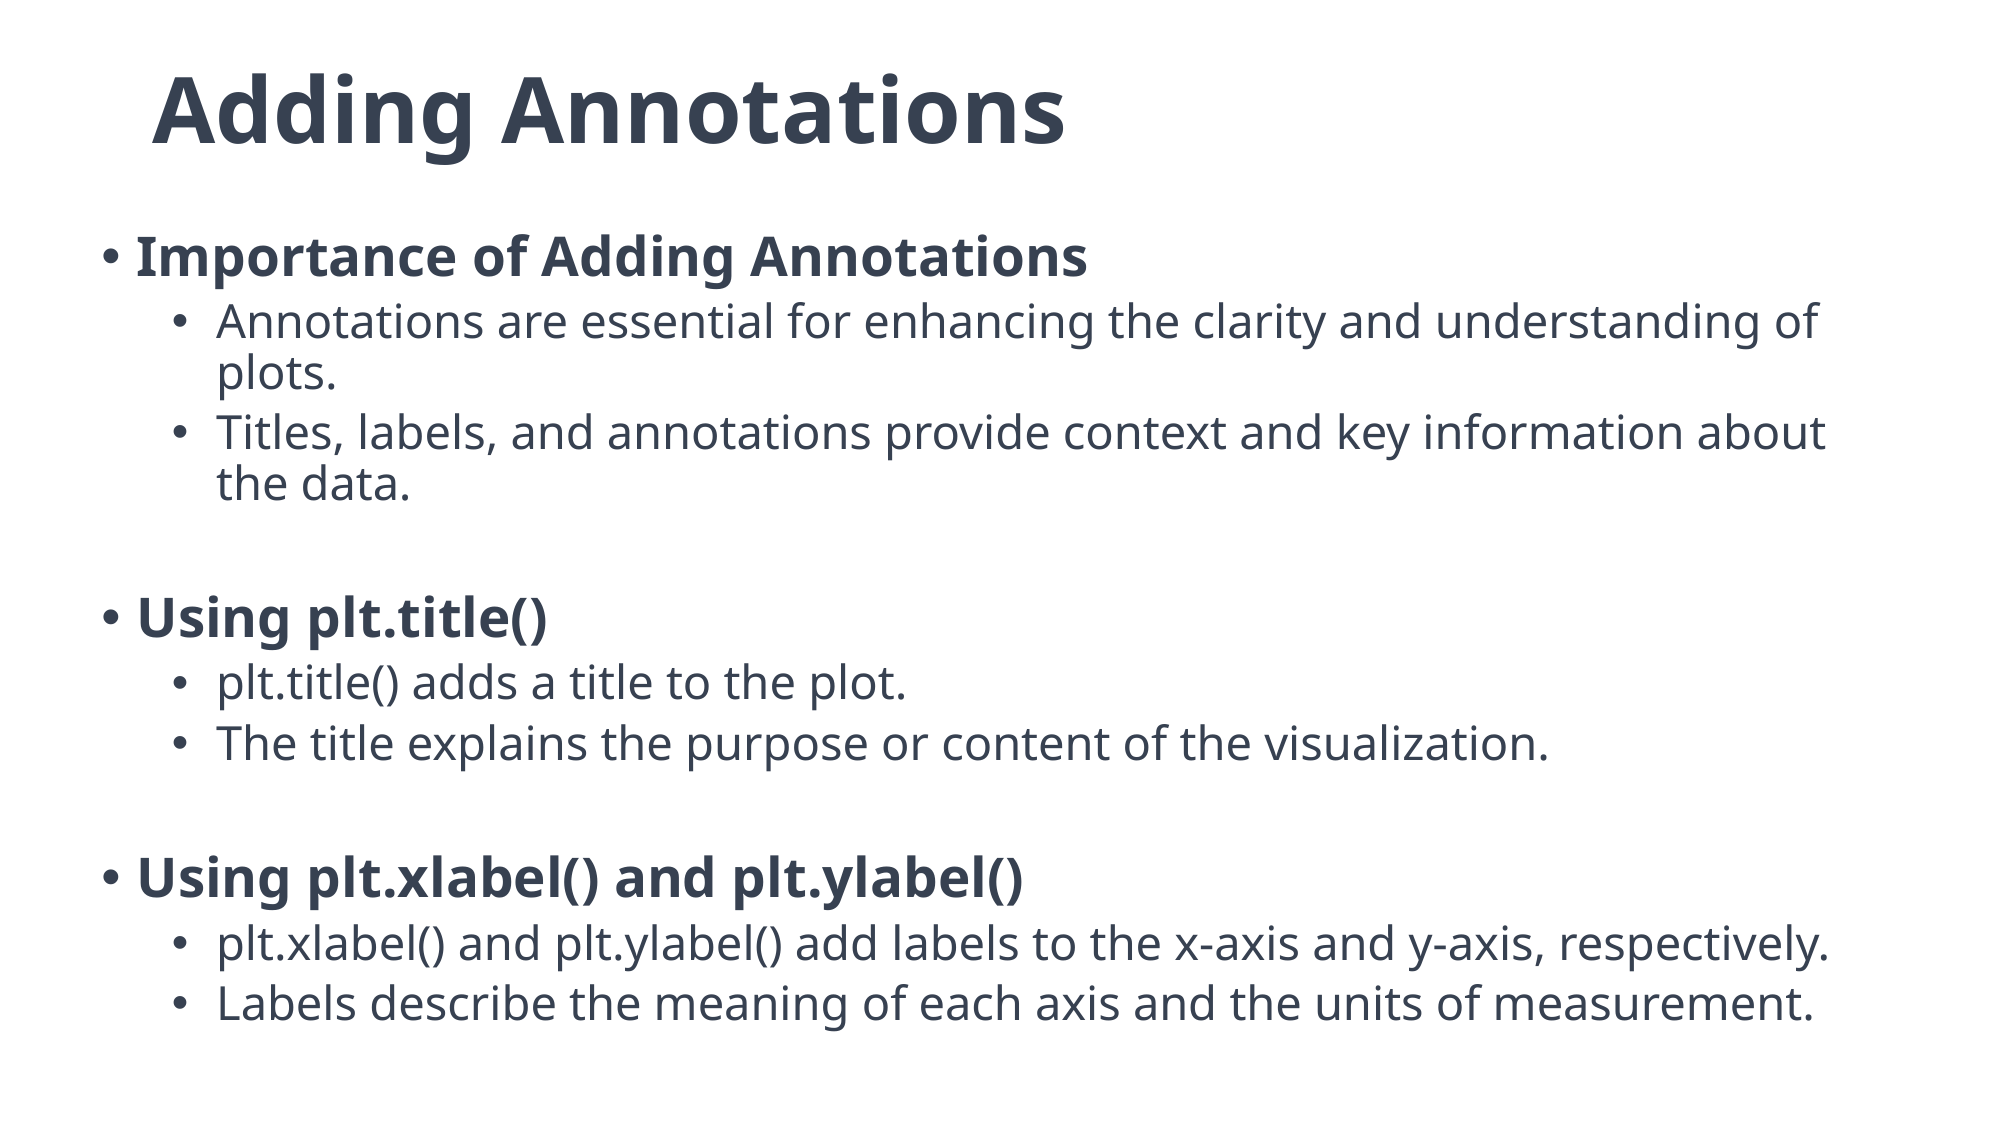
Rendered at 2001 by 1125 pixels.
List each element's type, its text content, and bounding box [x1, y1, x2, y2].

list Importance of Adding Annotations Annotations are essential for enhancing the clarity and understanding of plots. Titles, labels, and annotations provide context and key information about the data. Using plt.title() plt.title() adds a title to the plot. The title explains the purpose or content of the visualization. Using plt.xlabel() and plt.ylabel() plt.xlabel() and plt.ylabel() add labels to the x-axis and y-axis, respectively. Labels describe the meaning of each axis and the units of measurement. [86, 221, 1908, 1054]
title Adding Annotations [137, 59, 1863, 221]
